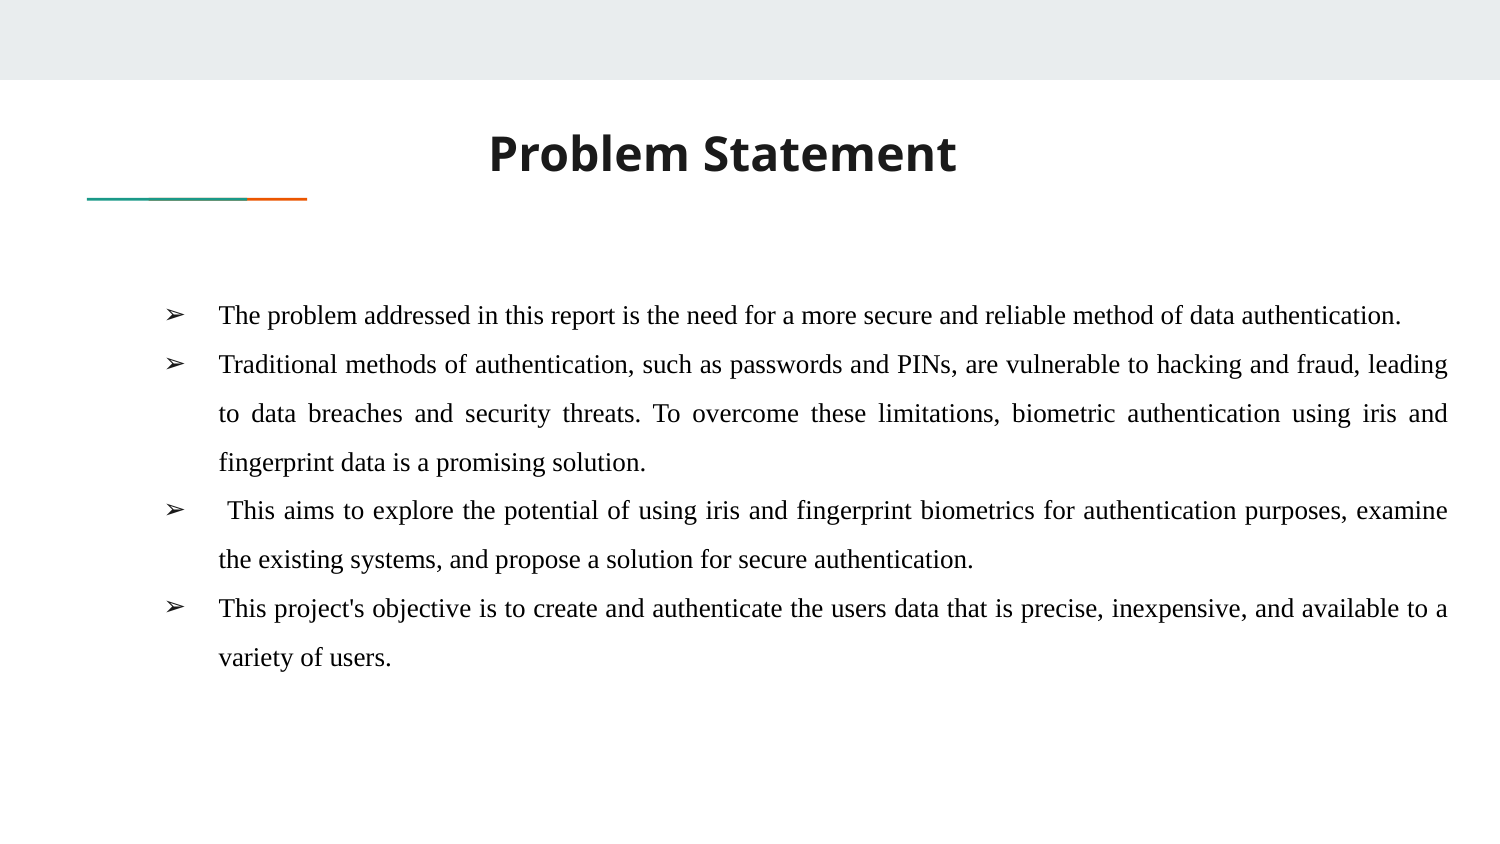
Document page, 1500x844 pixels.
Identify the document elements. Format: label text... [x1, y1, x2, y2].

text_box Problem Statement [473, 108, 1500, 197]
text_box The problem addressed in this report is the need for a more secure and reliable method of data authentication. Traditional methods of authentication, such as passwords and PINs, are vulnerable to hacking and fraud, leading to data breaches and security threats. To overcome these limitations, biometric authentication using iris and fingerprint data is a promising solution. This aims to explore the potential of using iris and fingerprint biometrics for authentication purposes, examine the existing systems, and propose a solution for secure authentication. This project's objective is to create and authenticate the users data that is precise, inexpensive, and available to a variety of users. [128, 266, 1463, 811]
